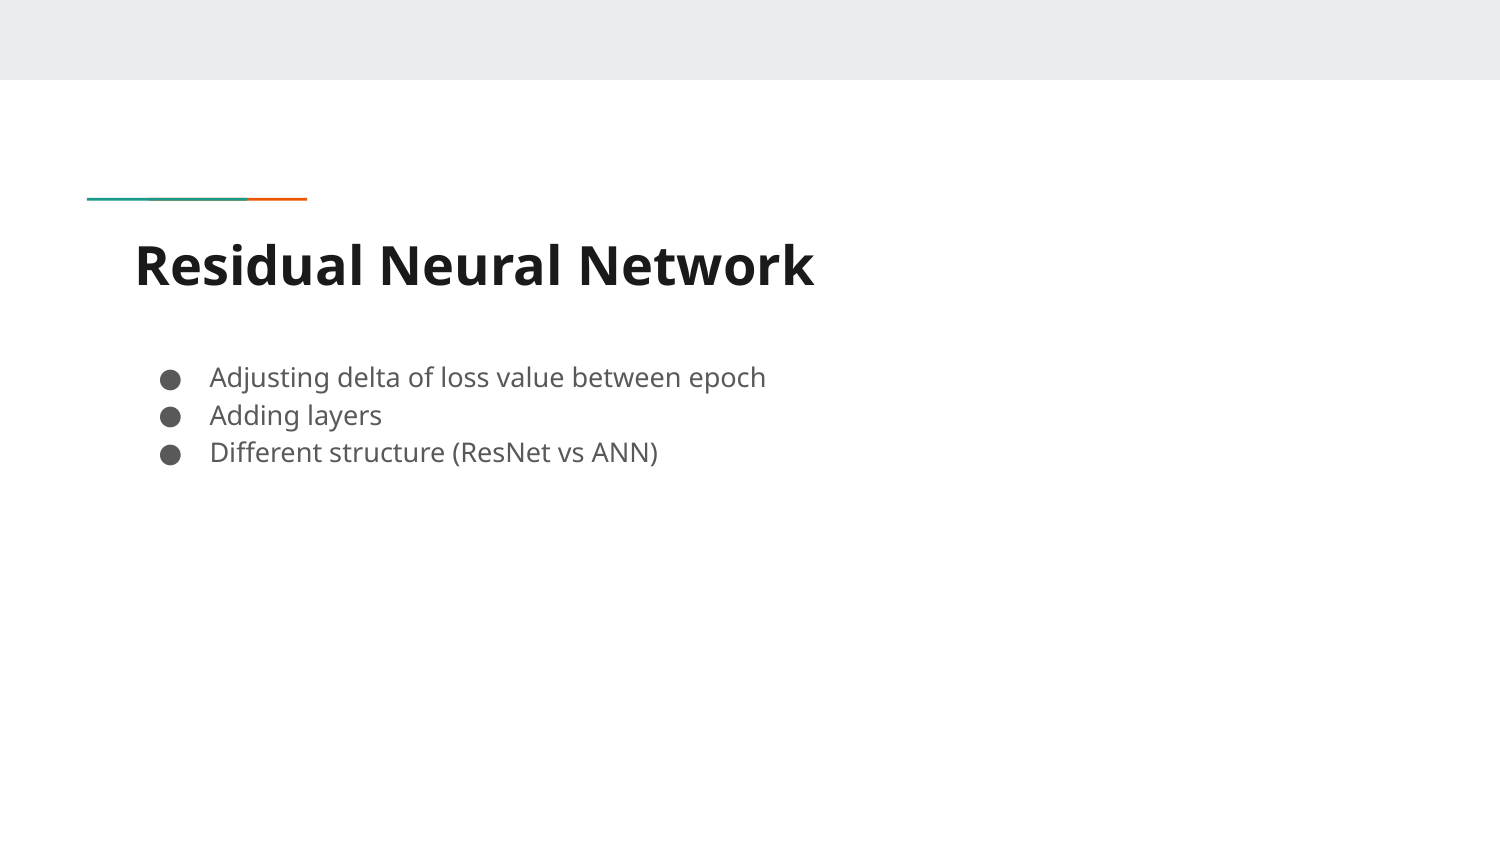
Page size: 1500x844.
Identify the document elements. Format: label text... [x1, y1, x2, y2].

list Adjusting delta of loss value between epoch Adding layers Different structure (ResNet vs ANN) [119, 341, 1381, 712]
title Residual Neural Network [119, 216, 1381, 305]
